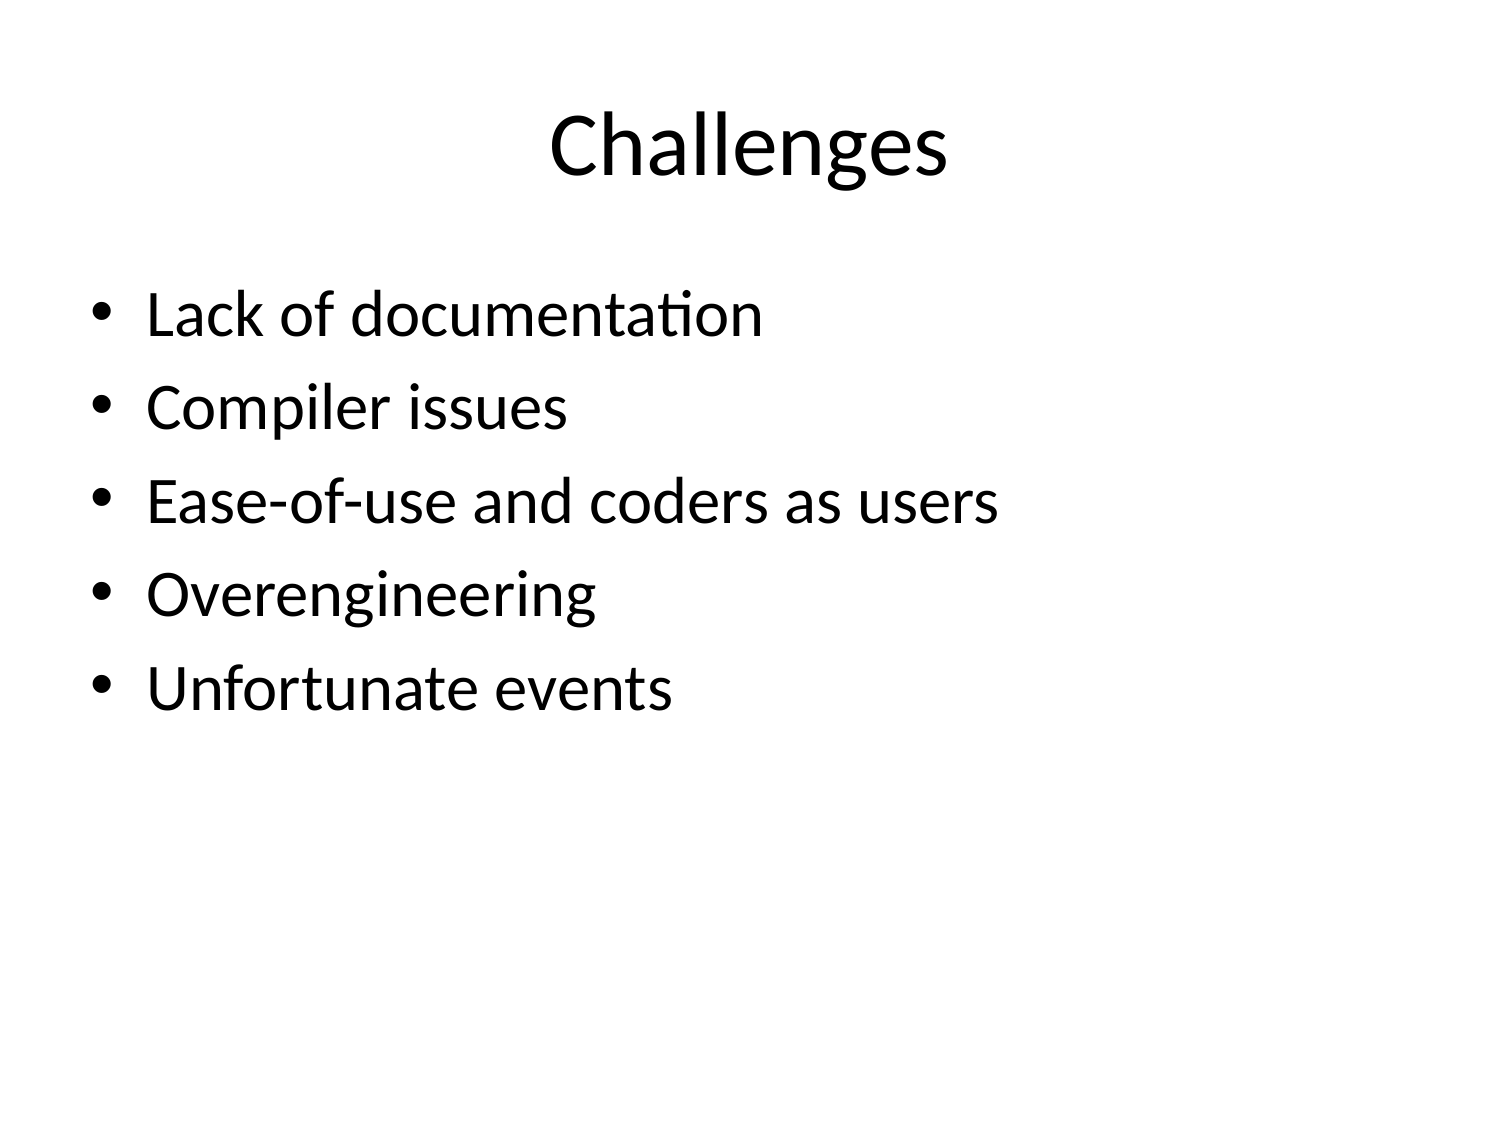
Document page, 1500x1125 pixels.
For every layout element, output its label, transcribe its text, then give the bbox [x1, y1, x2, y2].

list Lack of documentation Compiler issues Ease-of-use and coders as users Overengineering Unfortunate events [75, 262, 1425, 1005]
title Challenges [75, 45, 1425, 233]
